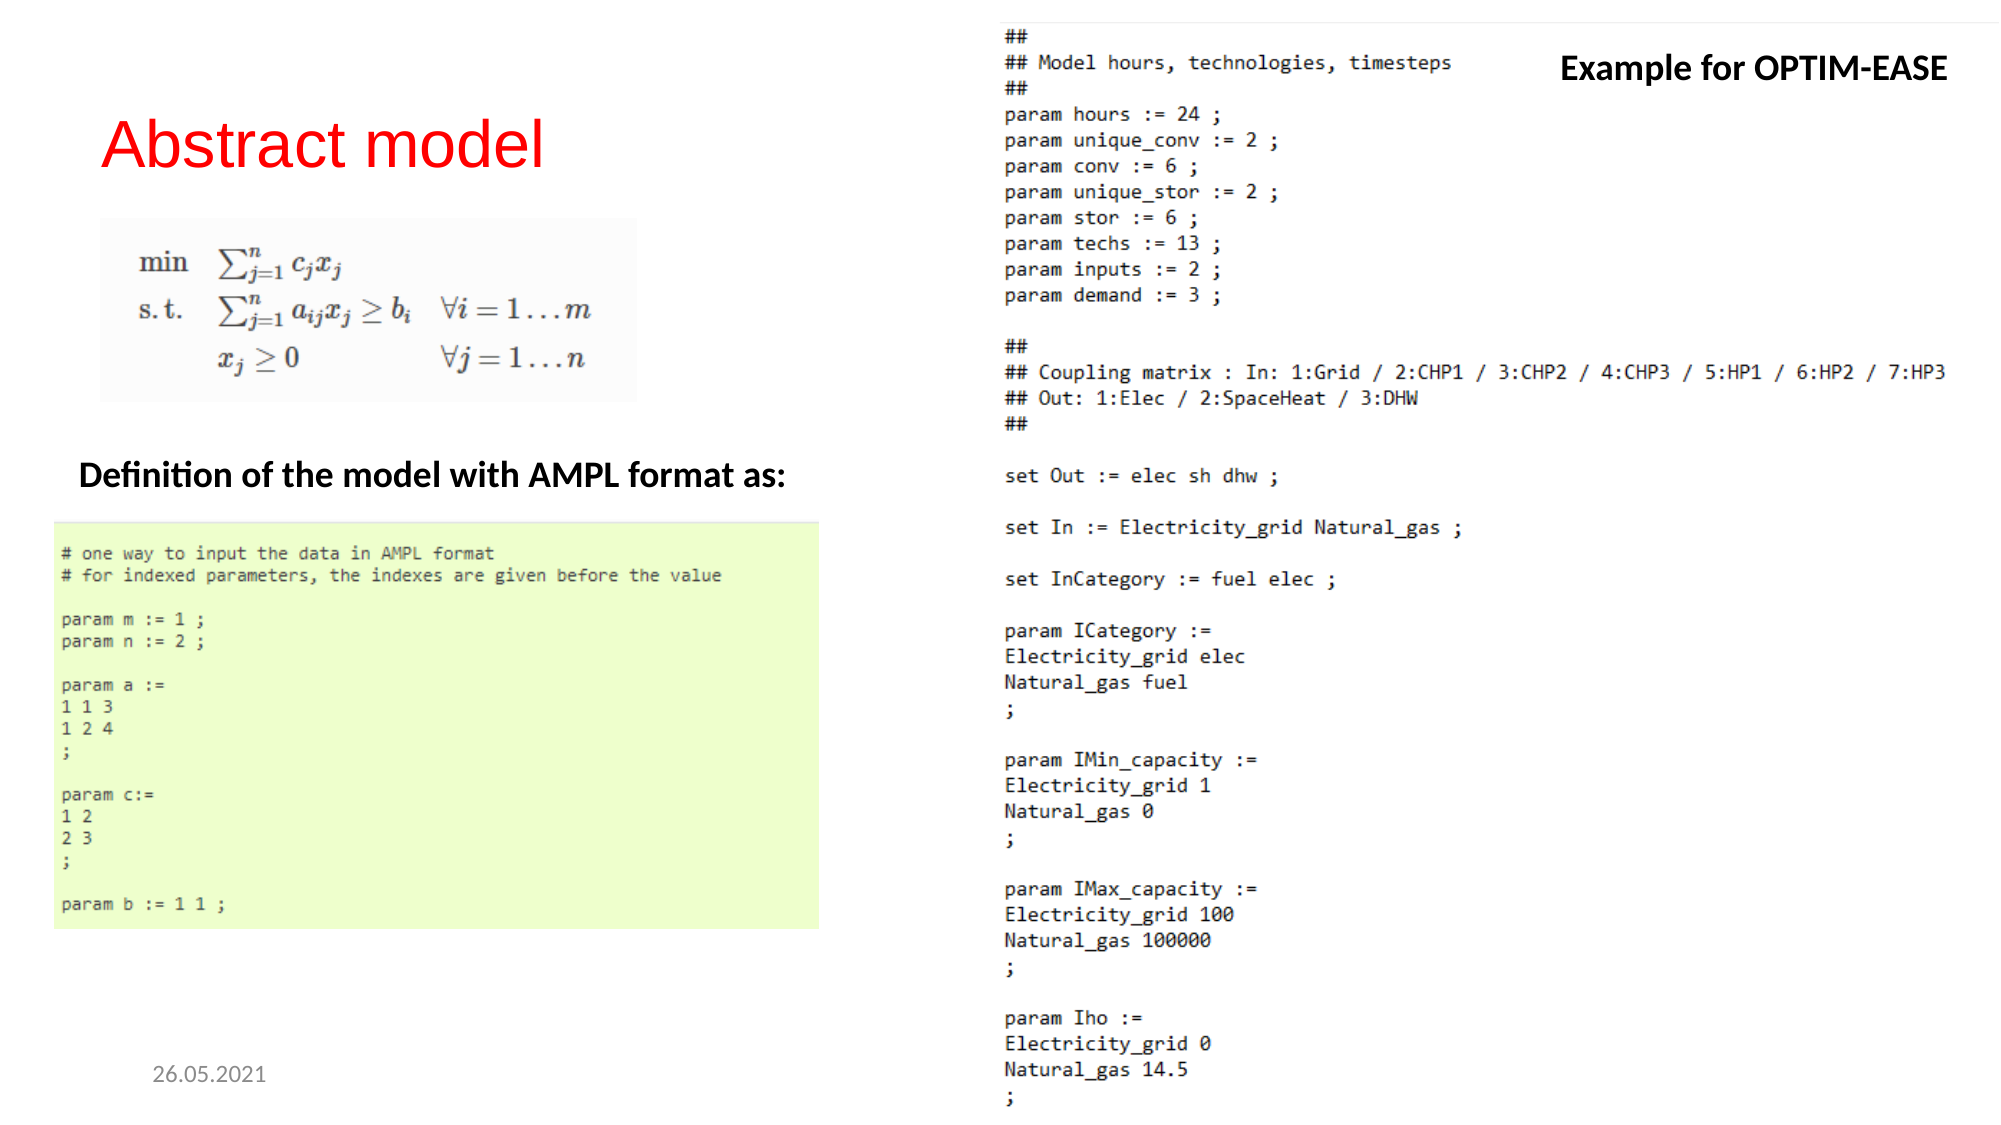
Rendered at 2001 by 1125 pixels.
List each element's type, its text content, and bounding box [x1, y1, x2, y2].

picture [54, 519, 819, 929]
picture [100, 218, 637, 402]
picture [999, 22, 1999, 1125]
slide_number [137, 1042, 588, 1103]
text_box Definition of the model with AMPL format as: [63, 442, 819, 503]
title Abstract model [86, 68, 688, 224]
